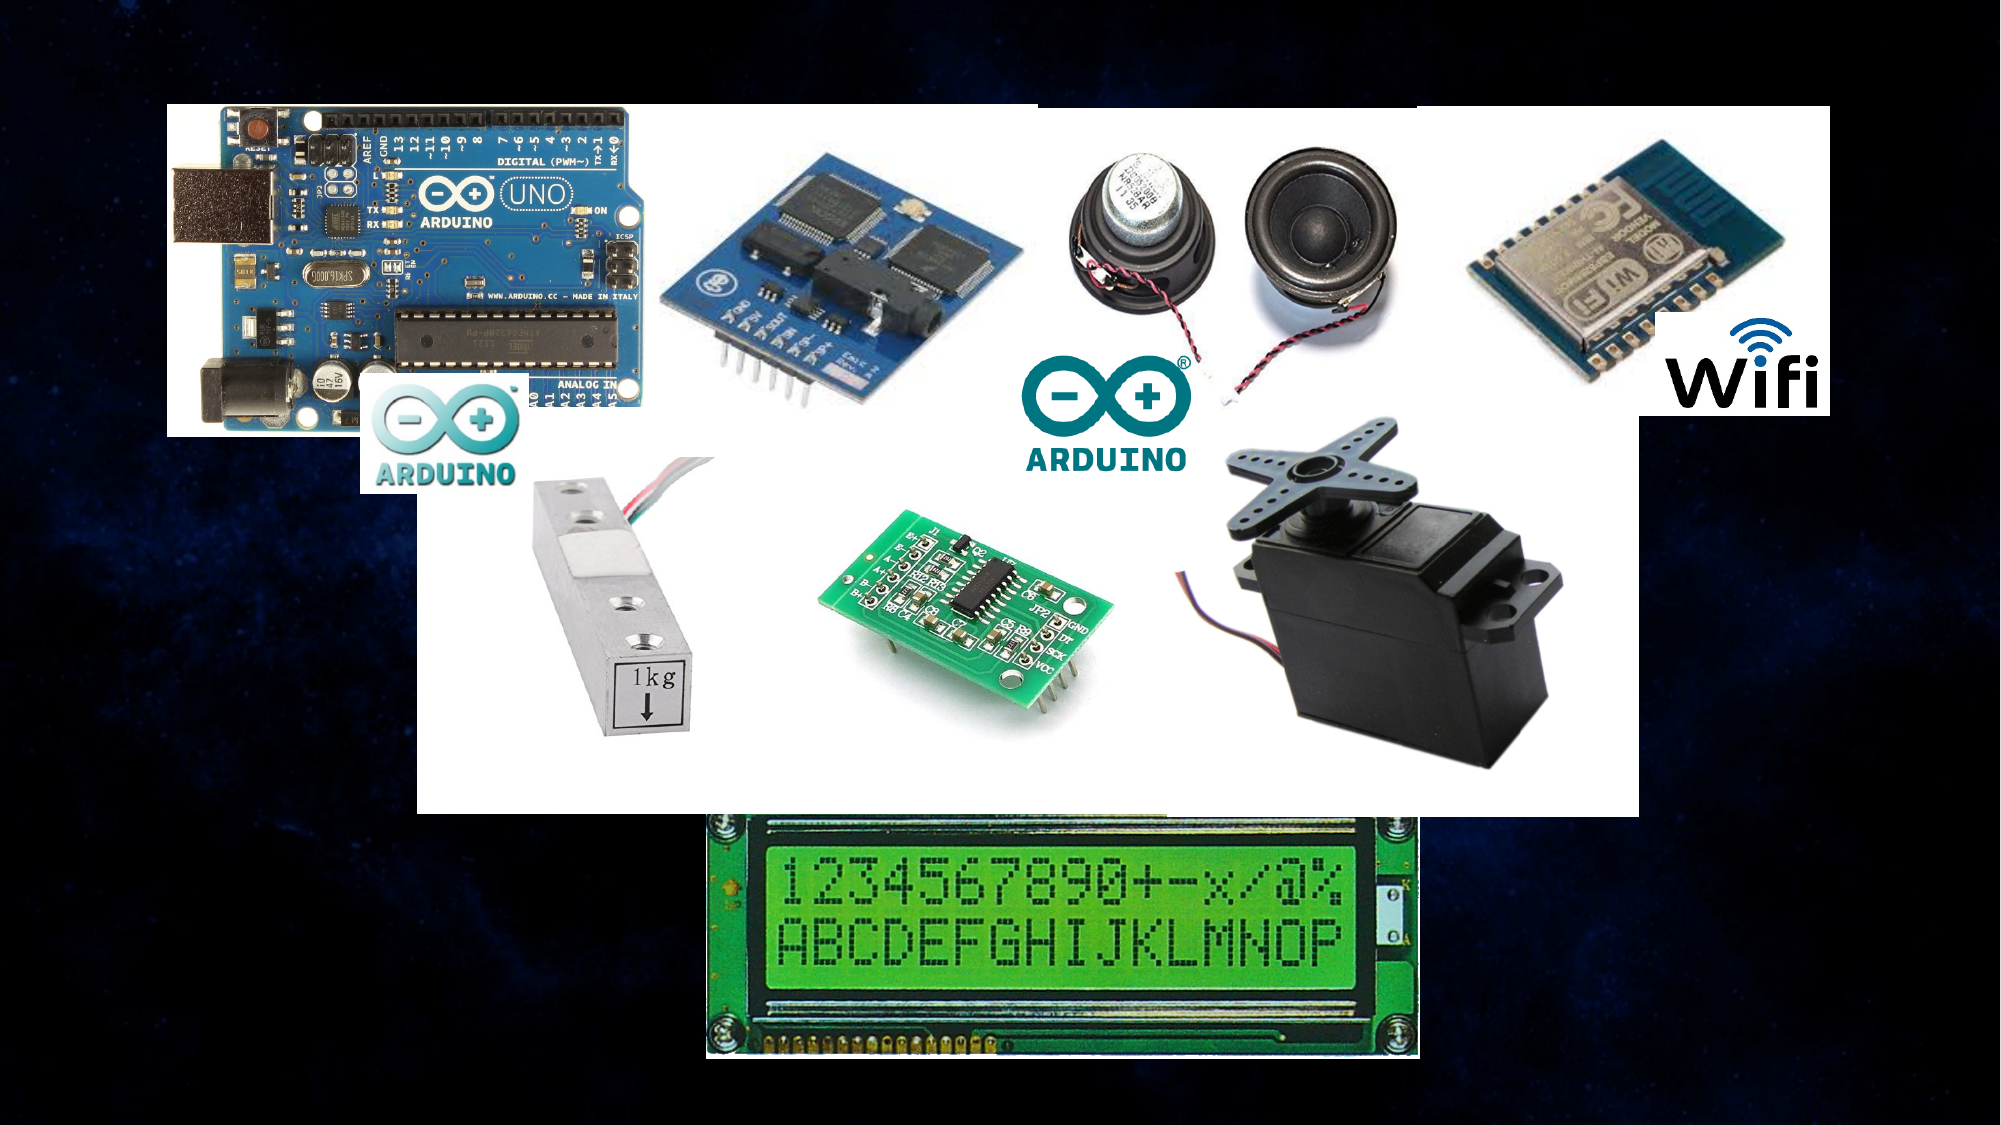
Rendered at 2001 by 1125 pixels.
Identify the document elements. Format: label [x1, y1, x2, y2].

list [1038, 108, 1417, 413]
picture [0, 0, 2001, 1125]
text_box [25, 0, 529, 479]
